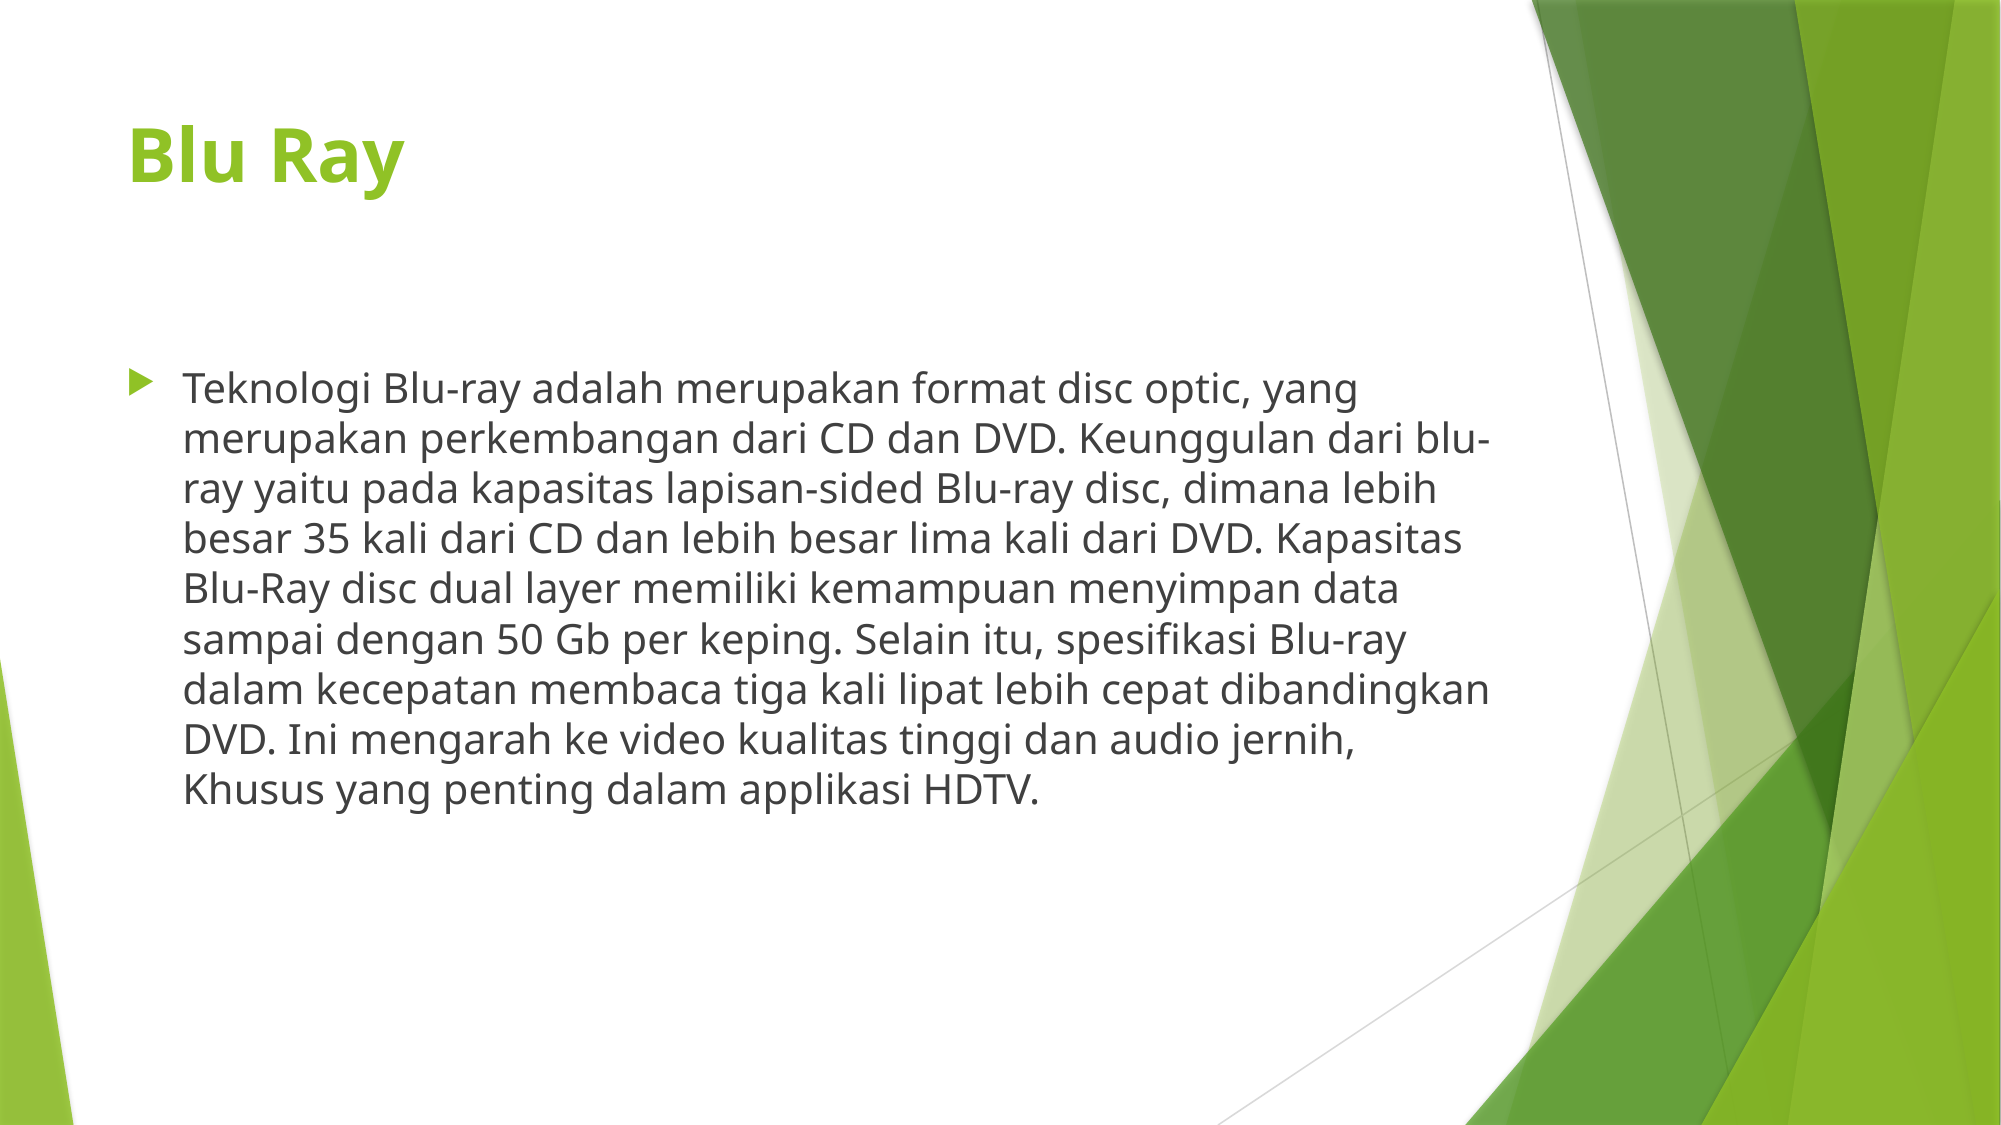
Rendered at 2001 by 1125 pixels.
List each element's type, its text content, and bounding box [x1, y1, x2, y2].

list Teknologi Blu-ray adalah merupakan format disc optic, yang merupakan perkembangan dari CD dan DVD. Keunggulan dari blu-ray yaitu pada kapasitas lapisan-sided Blu-ray disc, dimana lebih besar 35 kali dari CD dan lebih besar lima kali dari DVD. Kapasitas Blu-Ray disc dual layer memiliki kemampuan menyimpan data sampai dengan 50 Gb per keping. Selain itu, spesifikasi Blu-ray dalam kecepatan membaca tiga kali lipat lebih cepat dibandingkan DVD. Ini mengarah ke video kualitas tinggi dan audio jernih, Khusus yang penting dalam applikasi HDTV. [111, 354, 1522, 992]
title Blu Ray [111, 99, 1522, 317]
